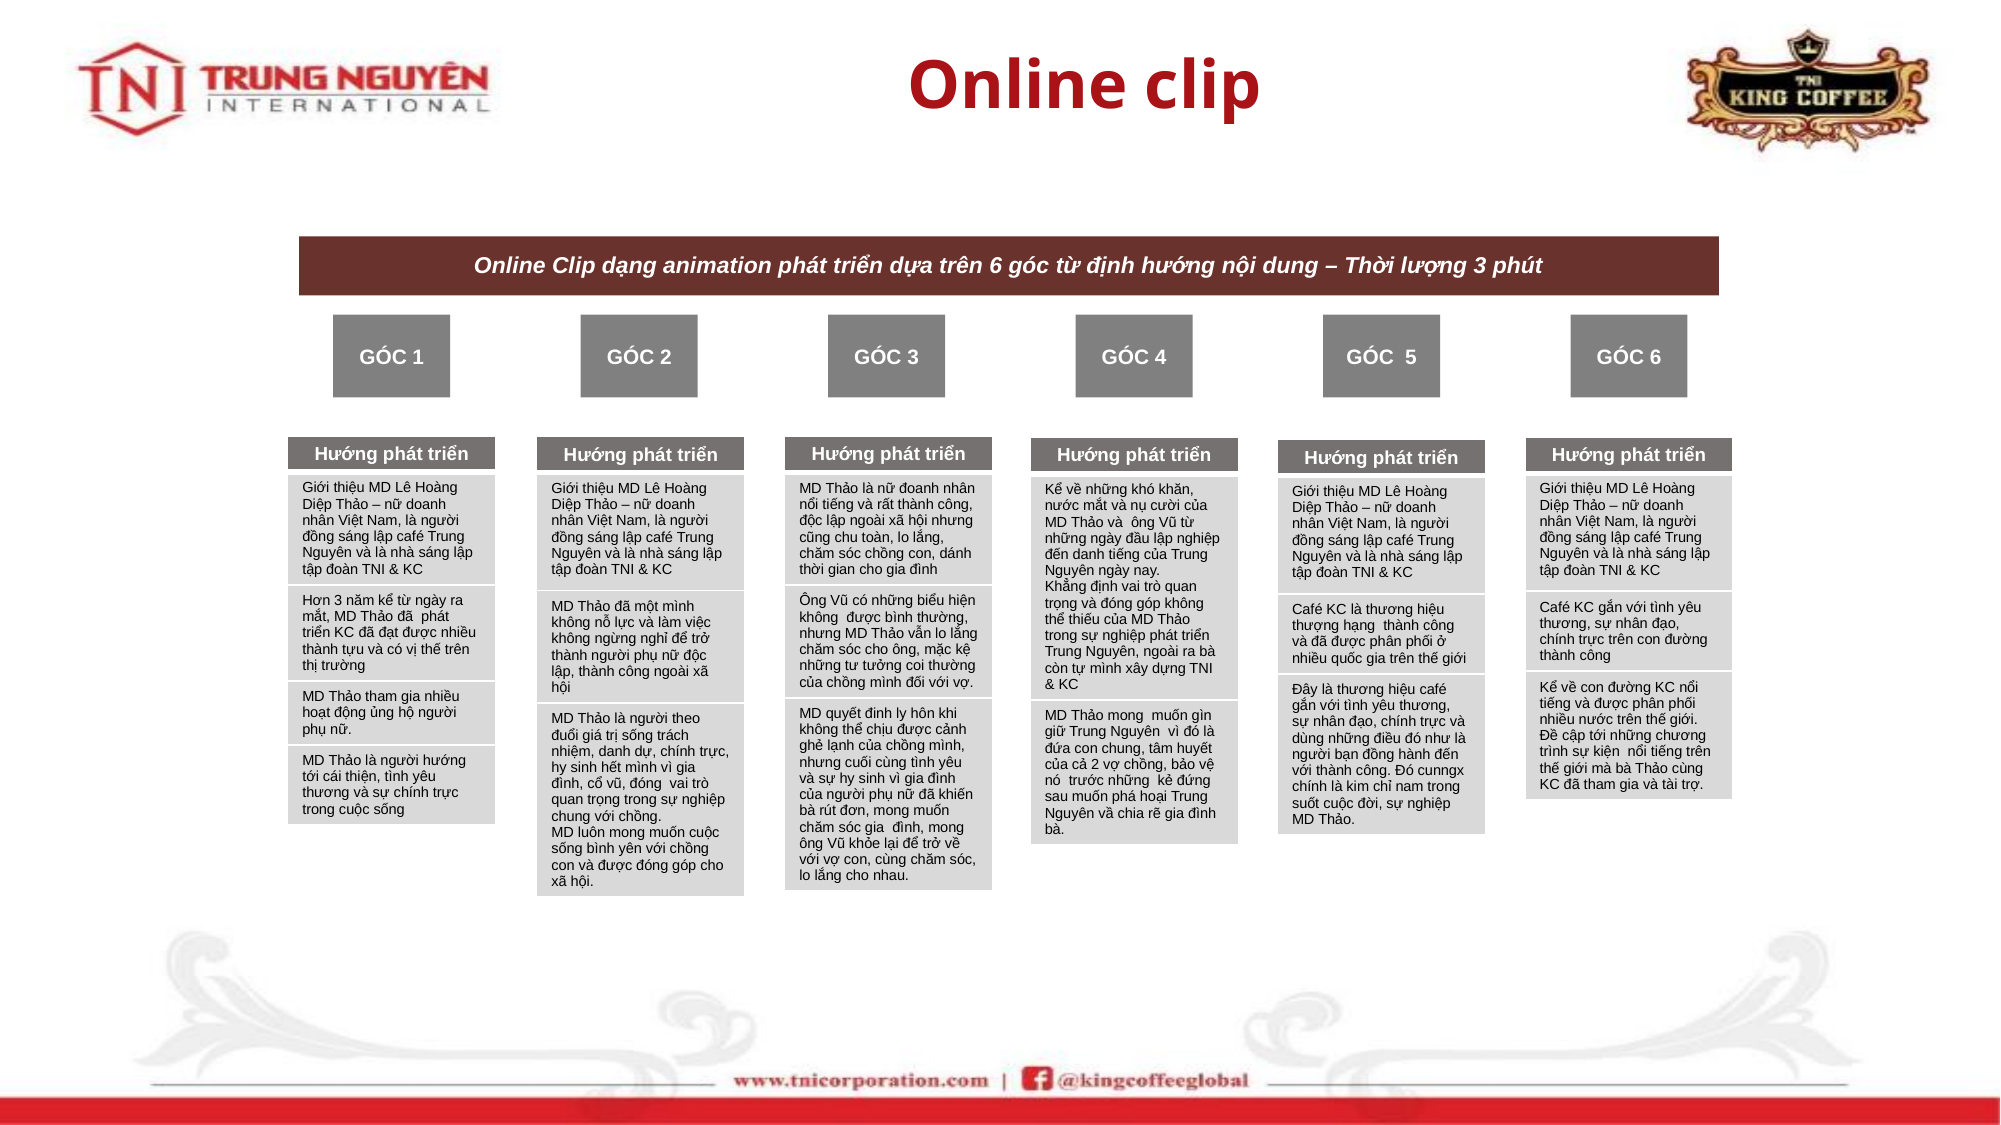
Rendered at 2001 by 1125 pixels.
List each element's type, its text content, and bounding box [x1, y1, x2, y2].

table_cell MD Thảo là người theo đuổi giá trị sống trách nhiệm, danh dự, chính trực, hy sinh hết mình vì gia đình, cổ vũ, đóng vai trò quan trọng trong sự nghiệp chung với chồng. MD luôn mong muốn cuộc sống bình yên với chồng con và được đóng góp cho xã hội. [537, 704, 744, 896]
table_cell Giới thiệu MD Lê Hoàng Diệp Thảo – nữ doanh nhân Việt Nam, là người đồng sáng lập café Trung Nguyên và là nhà sáng lập tập đoàn TNI & KC [537, 475, 744, 590]
text_box Online Clip dạng animation phát triển dựa trên 6 góc từ định hướng nội dung – Thời lượng 3 phút [299, 236, 1719, 296]
table_cell Café KC là thương hiệu thượng hạng thành công và đã được phân phối ở nhiều quốc gia trên thế giới [1278, 595, 1485, 673]
table_cell MD Thảo là người hướng tới cái thiện, tình yêu thương và sự chính trực trong cuộc sống [288, 746, 495, 824]
table_cell Kể về những khó khăn, nước mắt và nụ cười của MD Thảo và ông Vũ từ những ngày đầu lập nghiệp đến danh tiếng của Trung Nguyên ngày nay. Khẳng định vai trò quan trọng và đóng góp không thể thiếu của MD Thảo trong sự nghiệp phát triển Trung Nguyên, ngoài ra bà còn tự mình xây dựng TNI & KC [1031, 477, 1238, 699]
table_cell Giới thiệu MD Lê Hoàng Diệp Thảo – nữ doanh nhân Việt Nam, là người đồng sáng lập café Trung Nguyên và là nhà sáng lập tập đoàn TNI & KC [1278, 478, 1485, 593]
table_cell MD Thảo mong muốn gìn giữ Trung Nguyên vì đó là đứa con chung, tâm huyết của cả 2 vợ chồng, bảo vệ nó trước những kẻ đứng sau muốn phá hoại Trung Nguyên vầ chia rẽ gia đình bà. [1031, 701, 1238, 844]
table_header Hướng phát triển [288, 437, 495, 469]
text_box GÓC 2 [580, 314, 698, 398]
table_cell MD Thảo là nữ đoanh nhân nổi tiếng và rất thành công, độc lập ngoài xã hội nhưng cũng chu toàn, lo lắng, chăm sóc chồng con, dánh thời gian cho gia đình [785, 475, 992, 584]
text_box GÓC 4 [1075, 314, 1193, 398]
table_header Hướng phát triển [1526, 438, 1732, 471]
table_cell Đây là thương hiệu café gắn với tình yêu thương, sự nhân đạo, chính trực và dùng những điều đó như là người bạn đồng hành đến với thành công. Đó cunngx chính là kim chỉ nam trong suốt cuộc đời, sự nghiệp MD Thảo. [1278, 675, 1485, 834]
table_header Hướng phát triển [1278, 440, 1485, 473]
table_header Hướng phát triển [785, 437, 992, 470]
table_header Hướng phát triển [1031, 438, 1238, 471]
table_cell Giới thiệu MD Lê Hoàng Diệp Thảo – nữ doanh nhân Việt Nam, là người đồng sáng lập café Trung Nguyên và là nhà sáng lập tập đoàn TNI & KC [1526, 476, 1732, 590]
table_cell Giới thiệu MD Lê Hoàng Diệp Thảo – nữ doanh nhân Việt Nam, là người đồng sáng lập café Trung Nguyên và là nhà sáng lập tập đoàn TNI & KC [288, 475, 495, 584]
text_box Online clip [481, 39, 1688, 124]
table_cell Hơn 3 năm kể từ ngày ra mắt, MD Thảo đã phát triển KC đã đạt được nhiều thành tựu và có vị thế trên thị trường [288, 586, 495, 680]
text_box GÓC 3 [828, 314, 946, 398]
text_box GÓC 6 [1570, 314, 1688, 398]
table_cell Ông Vũ có những biểu hiện không được bình thường, nhưng MD Thảo vẫn lo lắng chăm sóc cho ông, mặc kệ những tư tưởng coi thường của chồng mình đối với vợ. [785, 586, 992, 697]
picture [0, 0, 2001, 1125]
text_box GÓC 1 [333, 314, 451, 398]
text_box GÓC 5 [1323, 314, 1441, 398]
table_cell Kể về con đường KC nổi tiếng và được phân phối nhiều nước trên thế giới. Đề cập tới những chương trình sự kiện nổi tiếng trên thế giới mà bà Thảo cùng KC đã tham gia và tài trợ. [1526, 672, 1732, 799]
table_cell MD quyết đinh ly hôn khi không thể chịu được cảnh ghẻ lạnh của chồng mình, nhưng cuối cùng tình yêu và sự hy sinh vì gia đình của người phụ nữ đã khiến bà rút đơn, mong muốn chăm sóc gia đình, mong ông Vũ khỏe lại để trở về với vợ con, cùng chăm sóc, lo lắng cho nhau. [785, 699, 992, 890]
table_cell MD Thảo tham gia nhiều hoạt động ủng hộ người phụ nữ. [288, 682, 495, 744]
table_cell Café KC gắn với tình yêu thương, sự nhân đạo, chính trực trên con đường thành công [1526, 592, 1732, 670]
table_header Hướng phát triển [537, 437, 744, 470]
table_cell MD Thảo đã một mình không nỗ lực và làm việc không ngừng nghỉ để trở thành người phụ nữ độc lập, thành công ngoài xã hội [537, 591, 744, 702]
